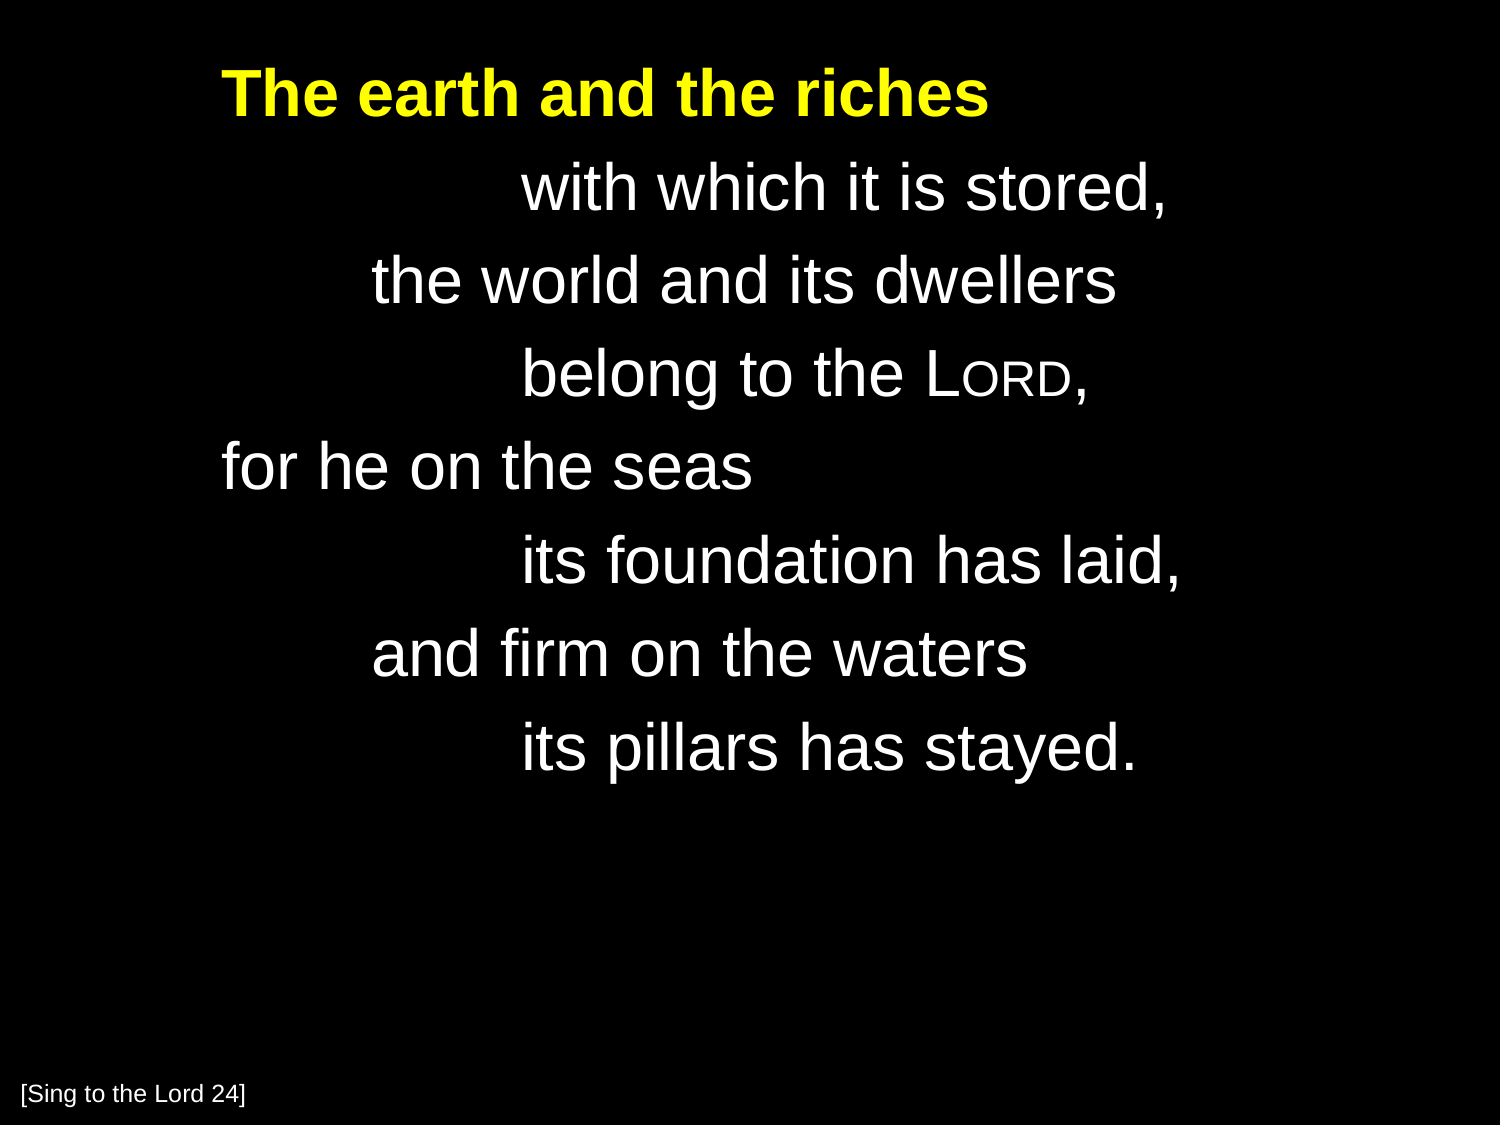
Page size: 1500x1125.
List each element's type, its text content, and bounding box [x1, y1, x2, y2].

list The earth and the riches with which it is stored, the world and its dwellers belong to the Lord, for he on the seas its foundation has laid, and firm on the waters its pillars has stayed. [0, 42, 1500, 1047]
text_box [Sing to the Lord 24] [5, 1070, 526, 1115]
